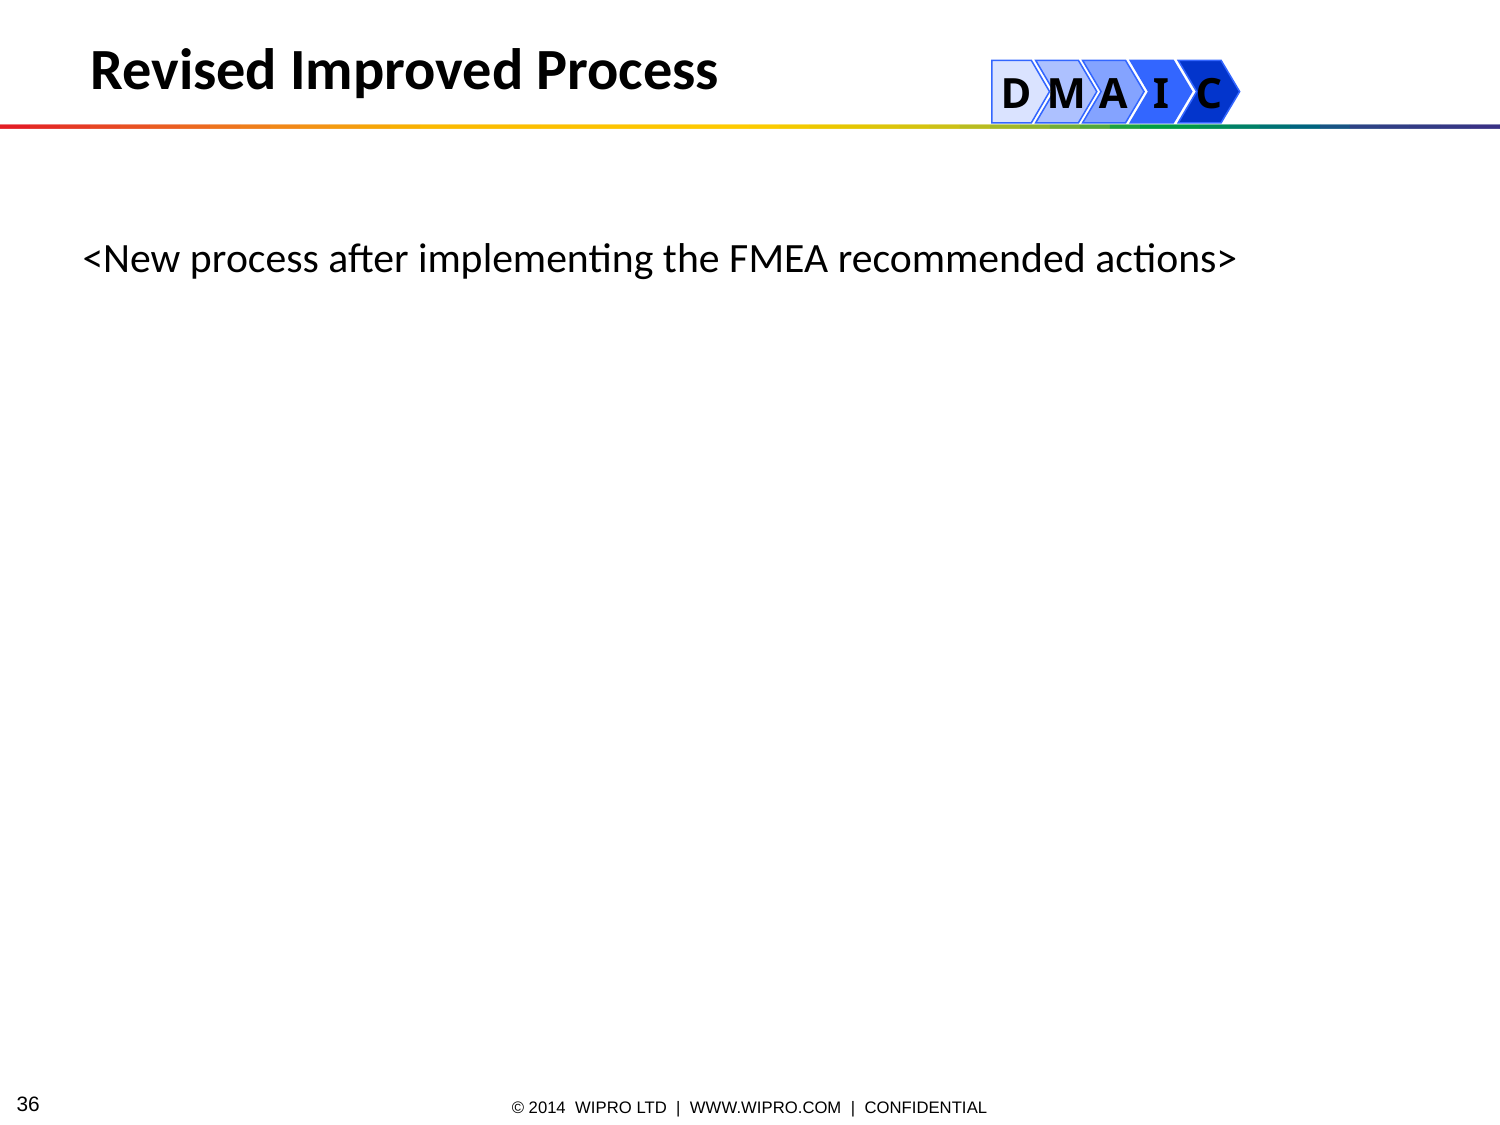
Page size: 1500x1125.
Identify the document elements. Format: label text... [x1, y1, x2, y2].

list <New process after implementing the FMEA recommended actions> [75, 223, 1427, 957]
list Revised Improved Process [75, 23, 1426, 110]
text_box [991, 60, 1240, 124]
